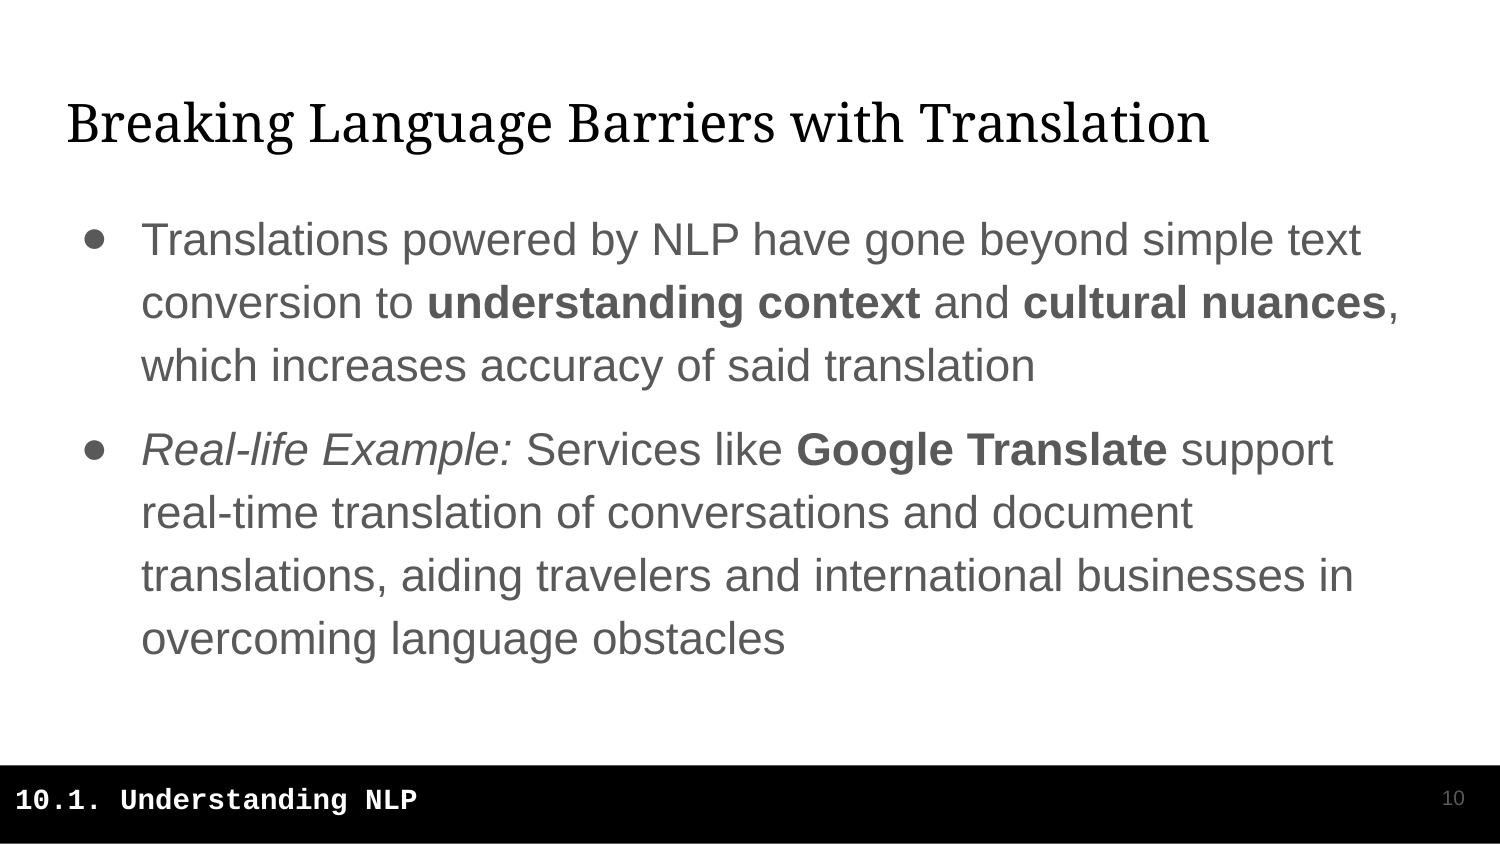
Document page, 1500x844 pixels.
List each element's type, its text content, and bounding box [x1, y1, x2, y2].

title Breaking Language Barriers with Translation [51, 74, 1449, 169]
list Translations powered by NLP have gone beyond simple text conversion to understanding context and cultural nuances, which increases accuracy of said translation Real-life Example: Services like Google Translate support real-time translation of conversations and document translations, aiding travelers and international businesses in overcoming language obstacles [51, 186, 1449, 729]
slide_number ‹#› [1389, 764, 1480, 830]
text_box 10.1. Understanding NLP [0, 765, 1500, 844]
